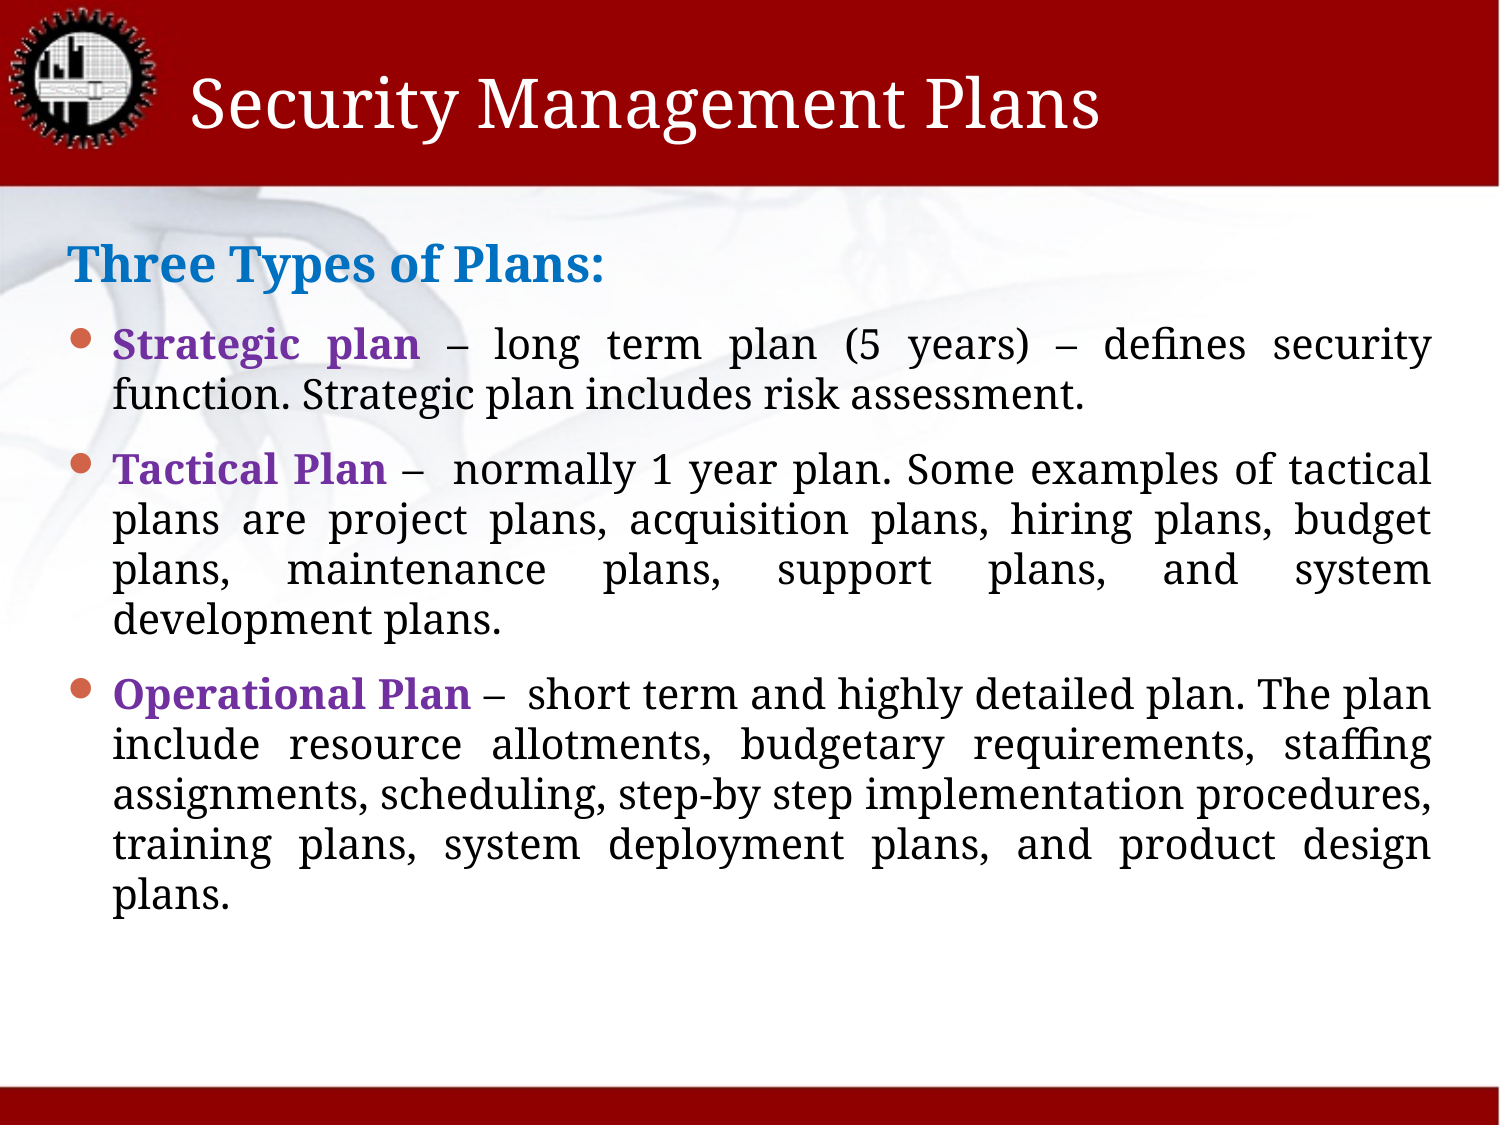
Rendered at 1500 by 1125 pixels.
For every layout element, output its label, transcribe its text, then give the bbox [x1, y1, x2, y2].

list Three Types of Plans: Strategic plan – long term plan (5 years) – defines security function. Strategic plan includes risk assessment. Tactical Plan – normally 1 year plan. Some examples of tactical plans are project plans, acquisition plans, hiring plans, budget plans, maintenance plans, support plans, and system development plans. Operational Plan – short term and highly detailed plan. The plan include resource allotments, budgetary requirements, staffing assignments, scheduling, step-by step implementation procedures, training plans, system deployment plans, and product design plans. [52, 224, 1448, 926]
picture [0, 0, 1500, 1125]
title Security Management Plans [174, 24, 1450, 150]
